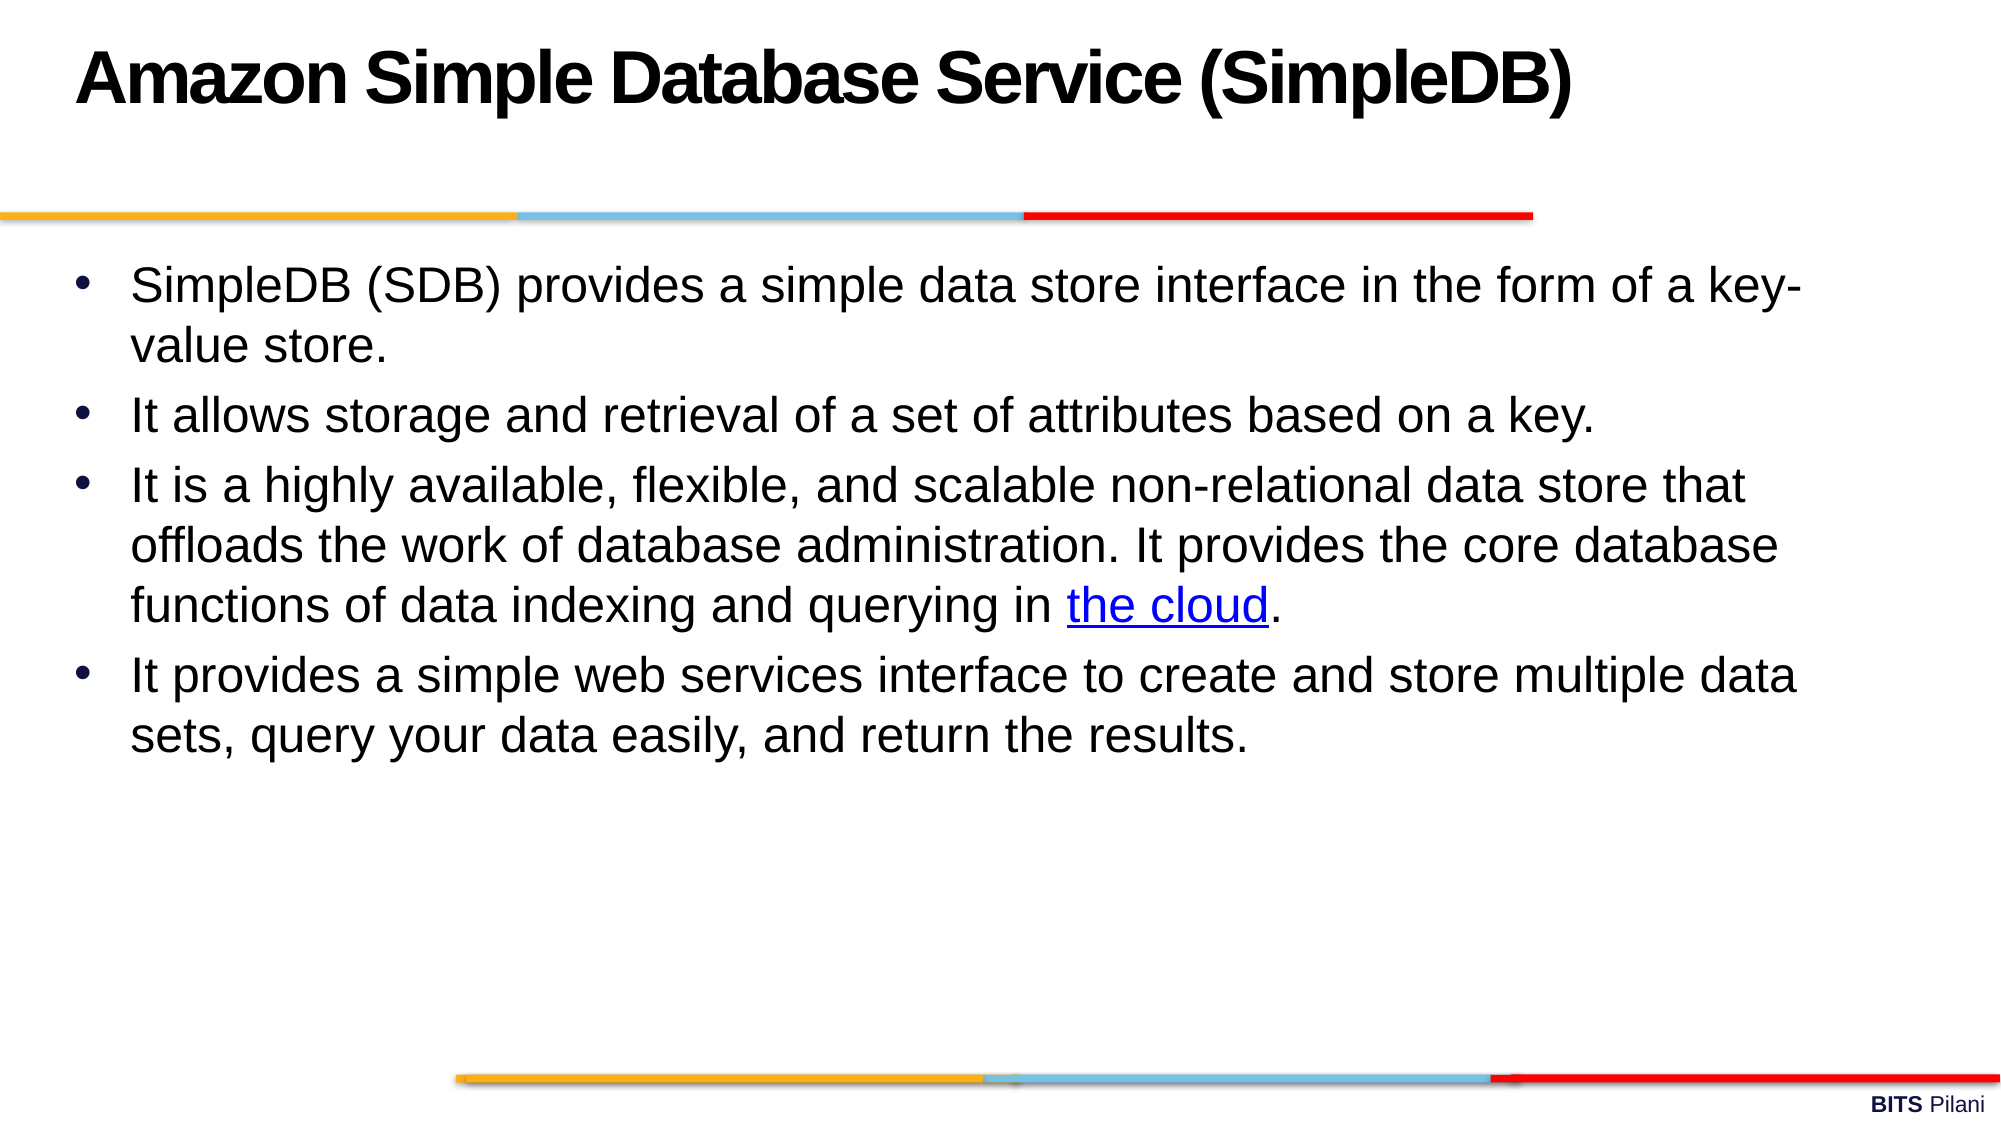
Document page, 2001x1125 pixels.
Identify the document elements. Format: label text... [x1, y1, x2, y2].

list Amazon Simple Database Service (SimpleDB) [66, 24, 1711, 213]
list SimpleDB (SDB) provides a simple data store interface in the form of a key-value store. It allows storage and retrieval of a set of attributes based on a key. It is a highly available, flexible, and scalable non-relational data store that offloads the work of database administration. It provides the core database functions of data indexing and querying in the cloud. It provides a simple web services interface to create and store multiple data sets, query your data easily, and return the results. [66, 244, 1868, 988]
